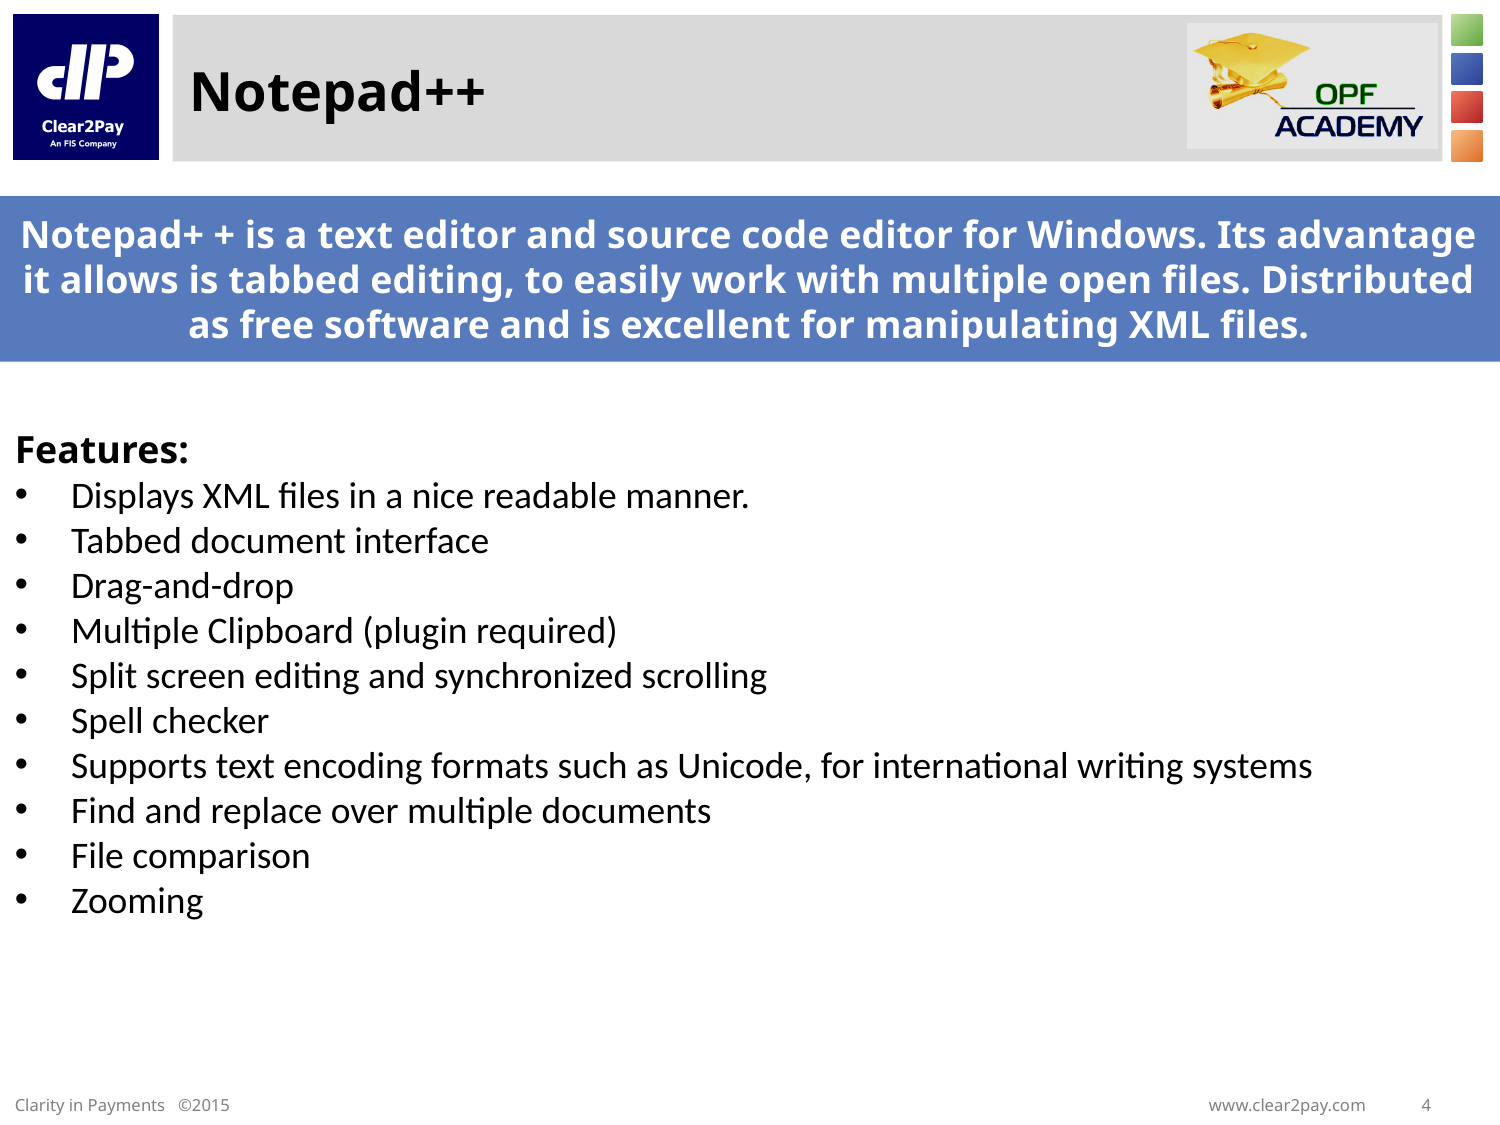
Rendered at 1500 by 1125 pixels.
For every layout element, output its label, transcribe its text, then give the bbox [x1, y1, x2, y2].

picture [13, 14, 159, 160]
picture [1187, 23, 1438, 149]
title Notepad++ [174, 24, 1436, 154]
text_box Notepad+ + is a text editor and source code editor for Windows. Its advantage it allows is tabbed editing, to easily work with multiple open files. Distributed as free software and is excellent for manipulating XML files. [0, 196, 1500, 362]
text_box Features: Displays XML files in a nice readable manner. Tabbed document interface Drag-and-drop Multiple Clipboard (plugin required) Split screen editing and synchronized scrolling Spell checker Supports text encoding formats such as Unicode, for international writing systems Find and replace over multiple documents File comparison Zooming [0, 373, 1500, 974]
